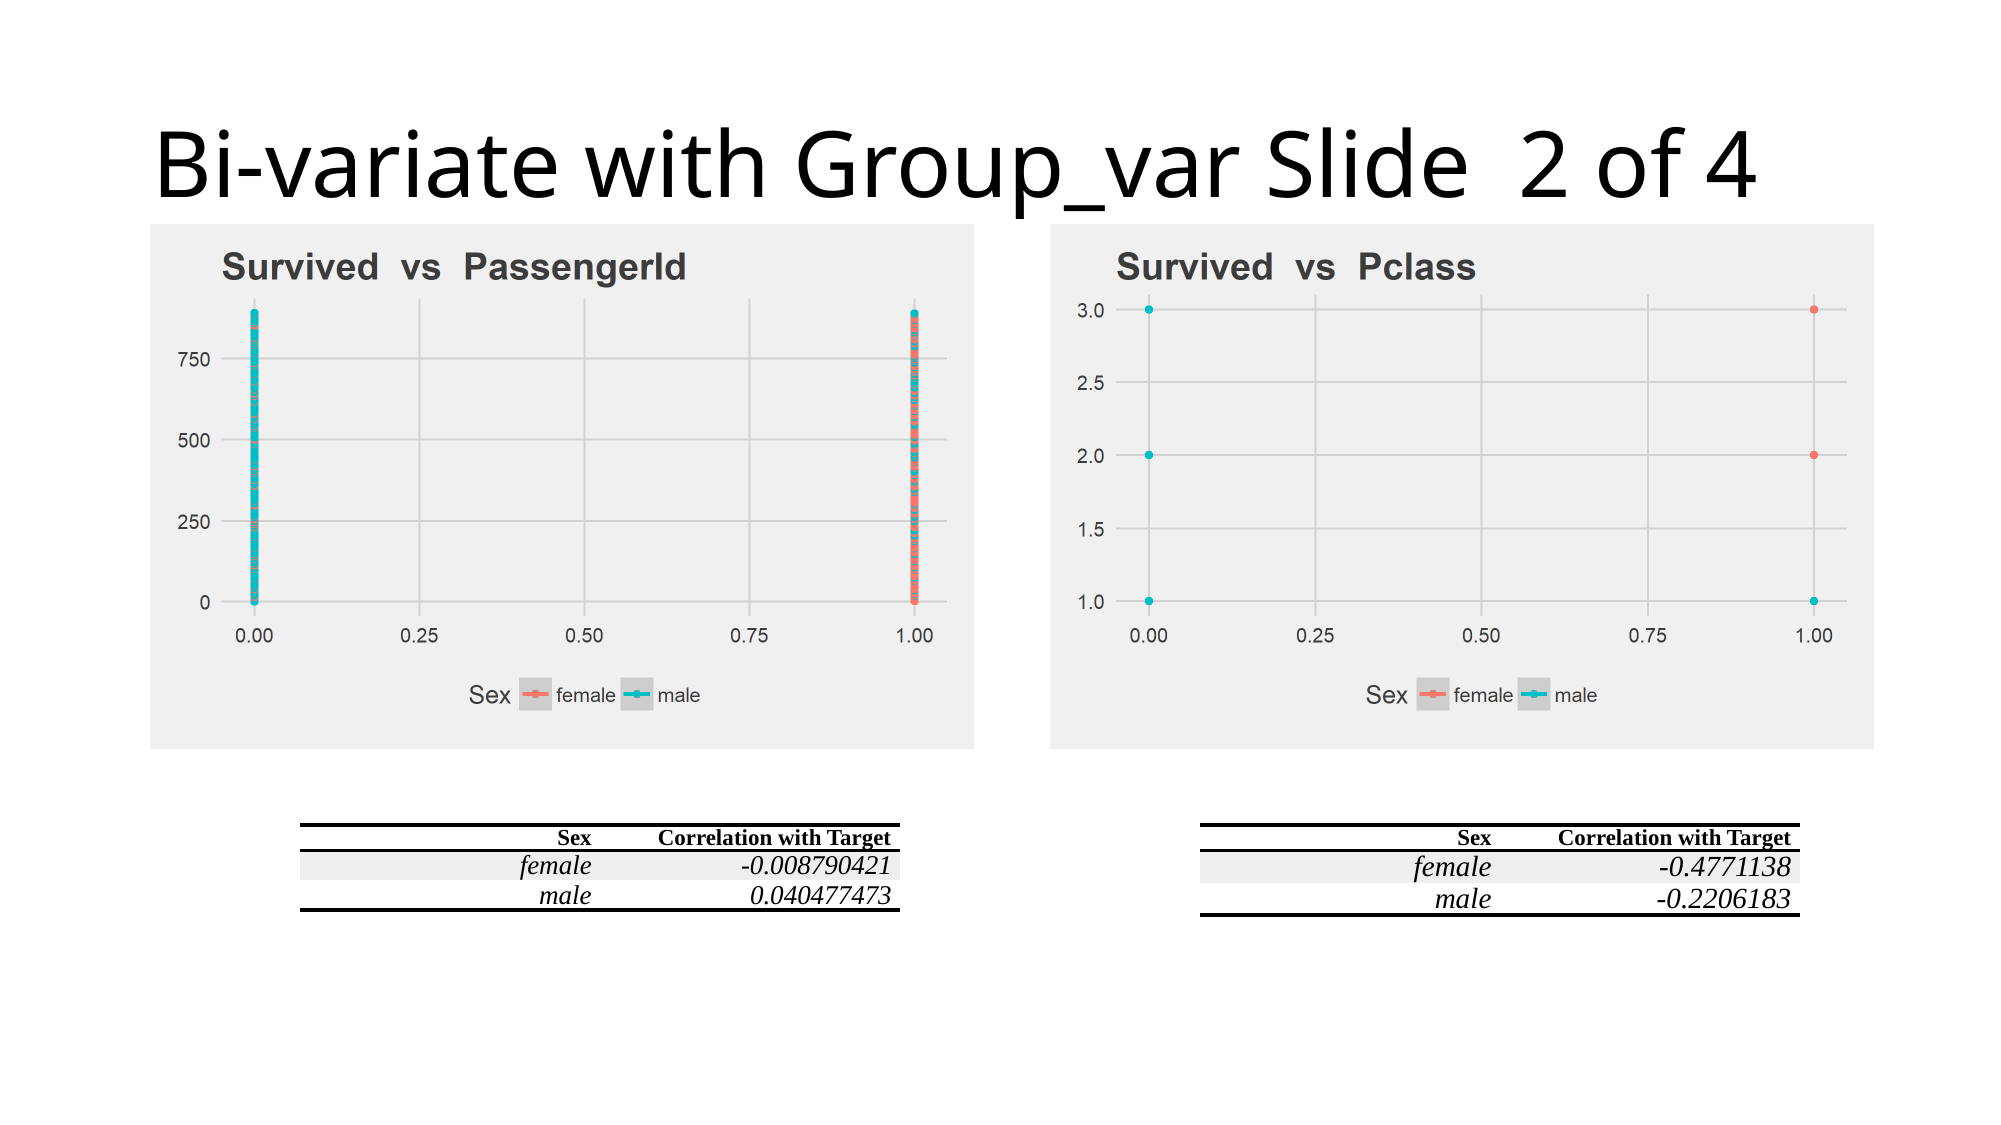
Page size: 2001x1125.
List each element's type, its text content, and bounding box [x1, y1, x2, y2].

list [149, 224, 975, 750]
table_cell female [1200, 852, 1500, 883]
table_cell -0.4771138 [1500, 852, 1800, 883]
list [1049, 224, 1875, 750]
table_header Sex [1200, 827, 1500, 849]
table_cell -0.2206183 [1500, 883, 1800, 913]
table_header Correlation with Target [1500, 827, 1800, 849]
table_header Sex [300, 827, 600, 849]
table_cell 0.040477473 [600, 880, 900, 908]
table_cell male [1200, 883, 1500, 913]
table_cell -0.008790421 [600, 852, 900, 880]
table_cell male [300, 880, 600, 908]
title Bi-variate with Group_var Slide 2 of 4 [137, 59, 1863, 277]
table_header Correlation with Target [600, 827, 900, 849]
table_cell female [300, 852, 600, 880]
